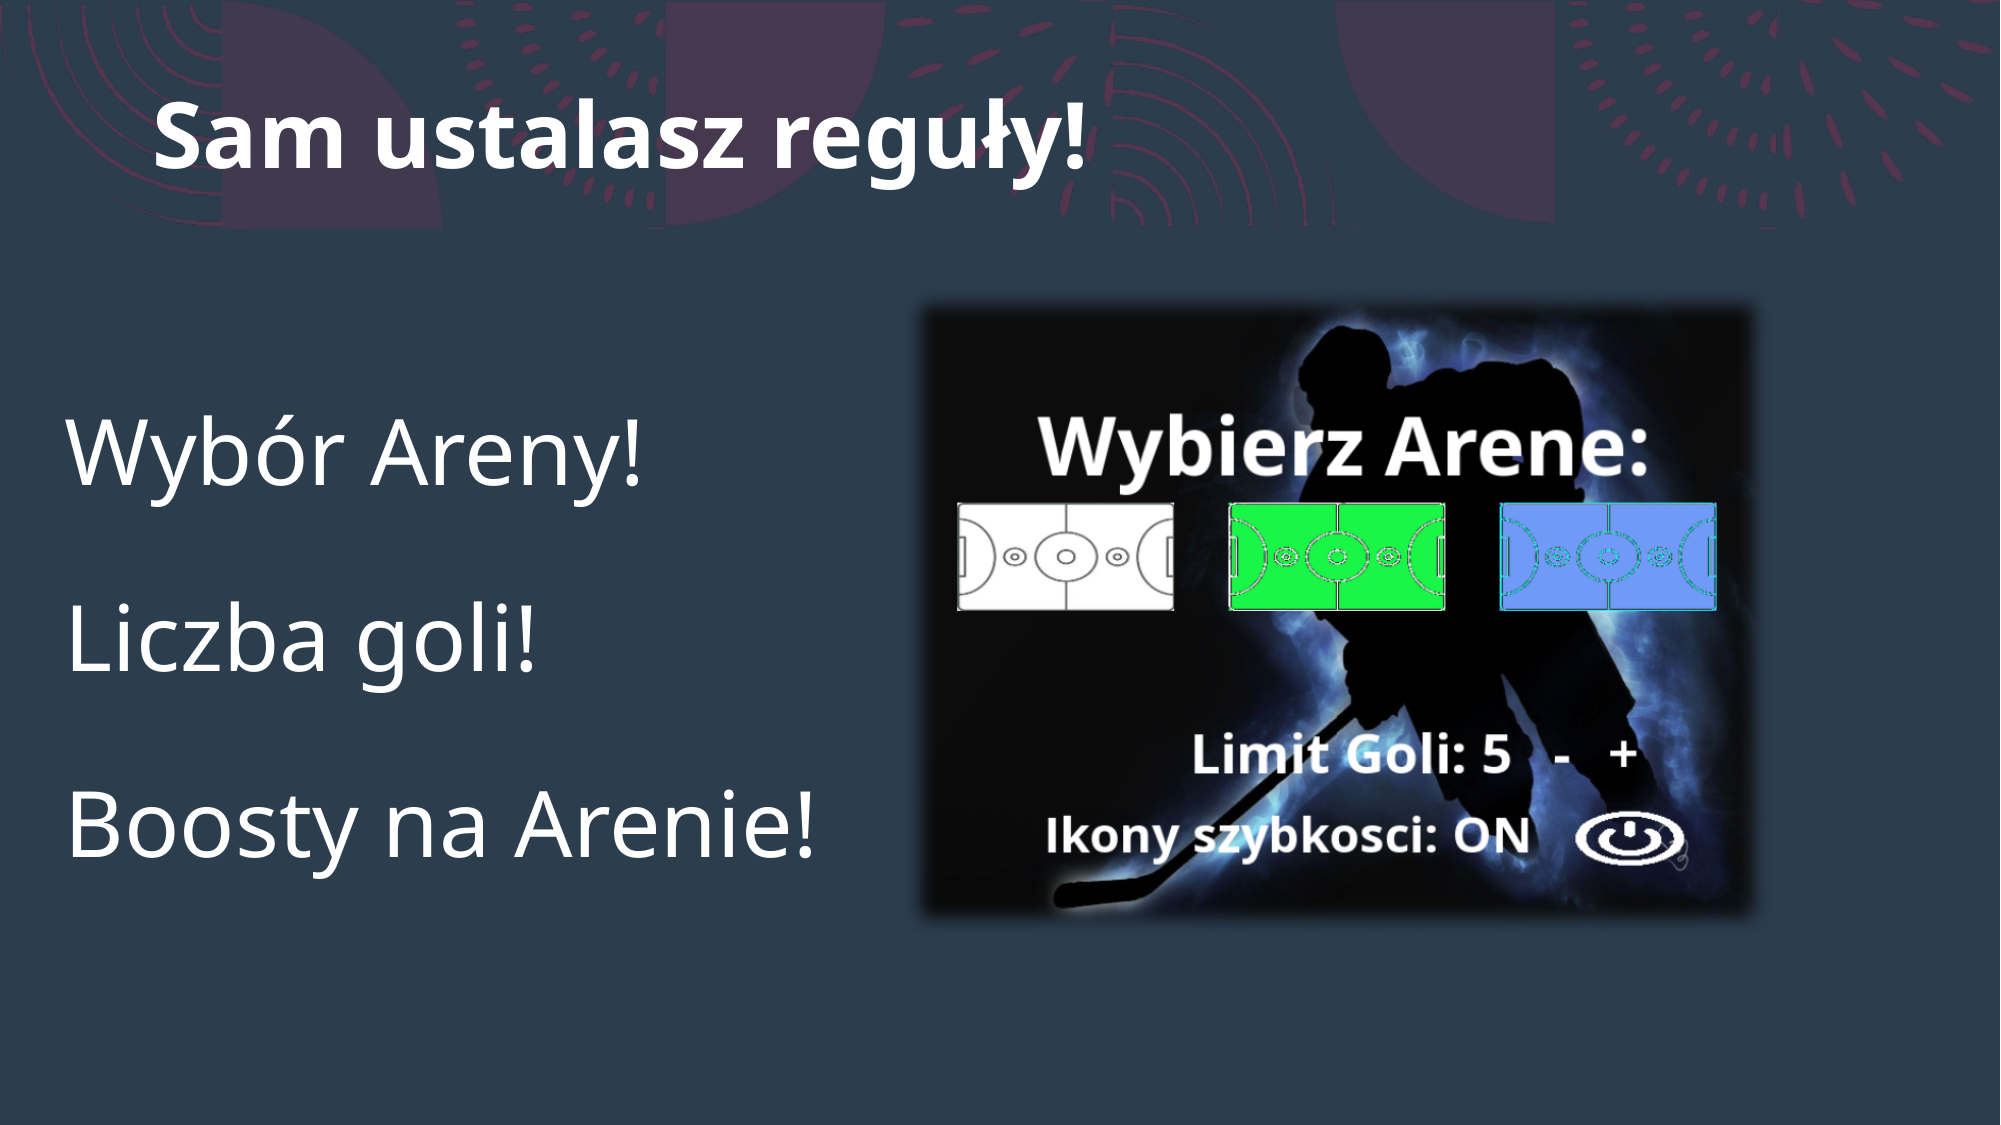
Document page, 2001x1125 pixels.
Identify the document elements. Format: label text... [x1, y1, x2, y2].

list Wybór Areny! Liczba goli! Boosty na Arenie! [49, 240, 1968, 1102]
title Sam ustalasz reguły! [137, 23, 1863, 240]
picture [903, 287, 1773, 937]
